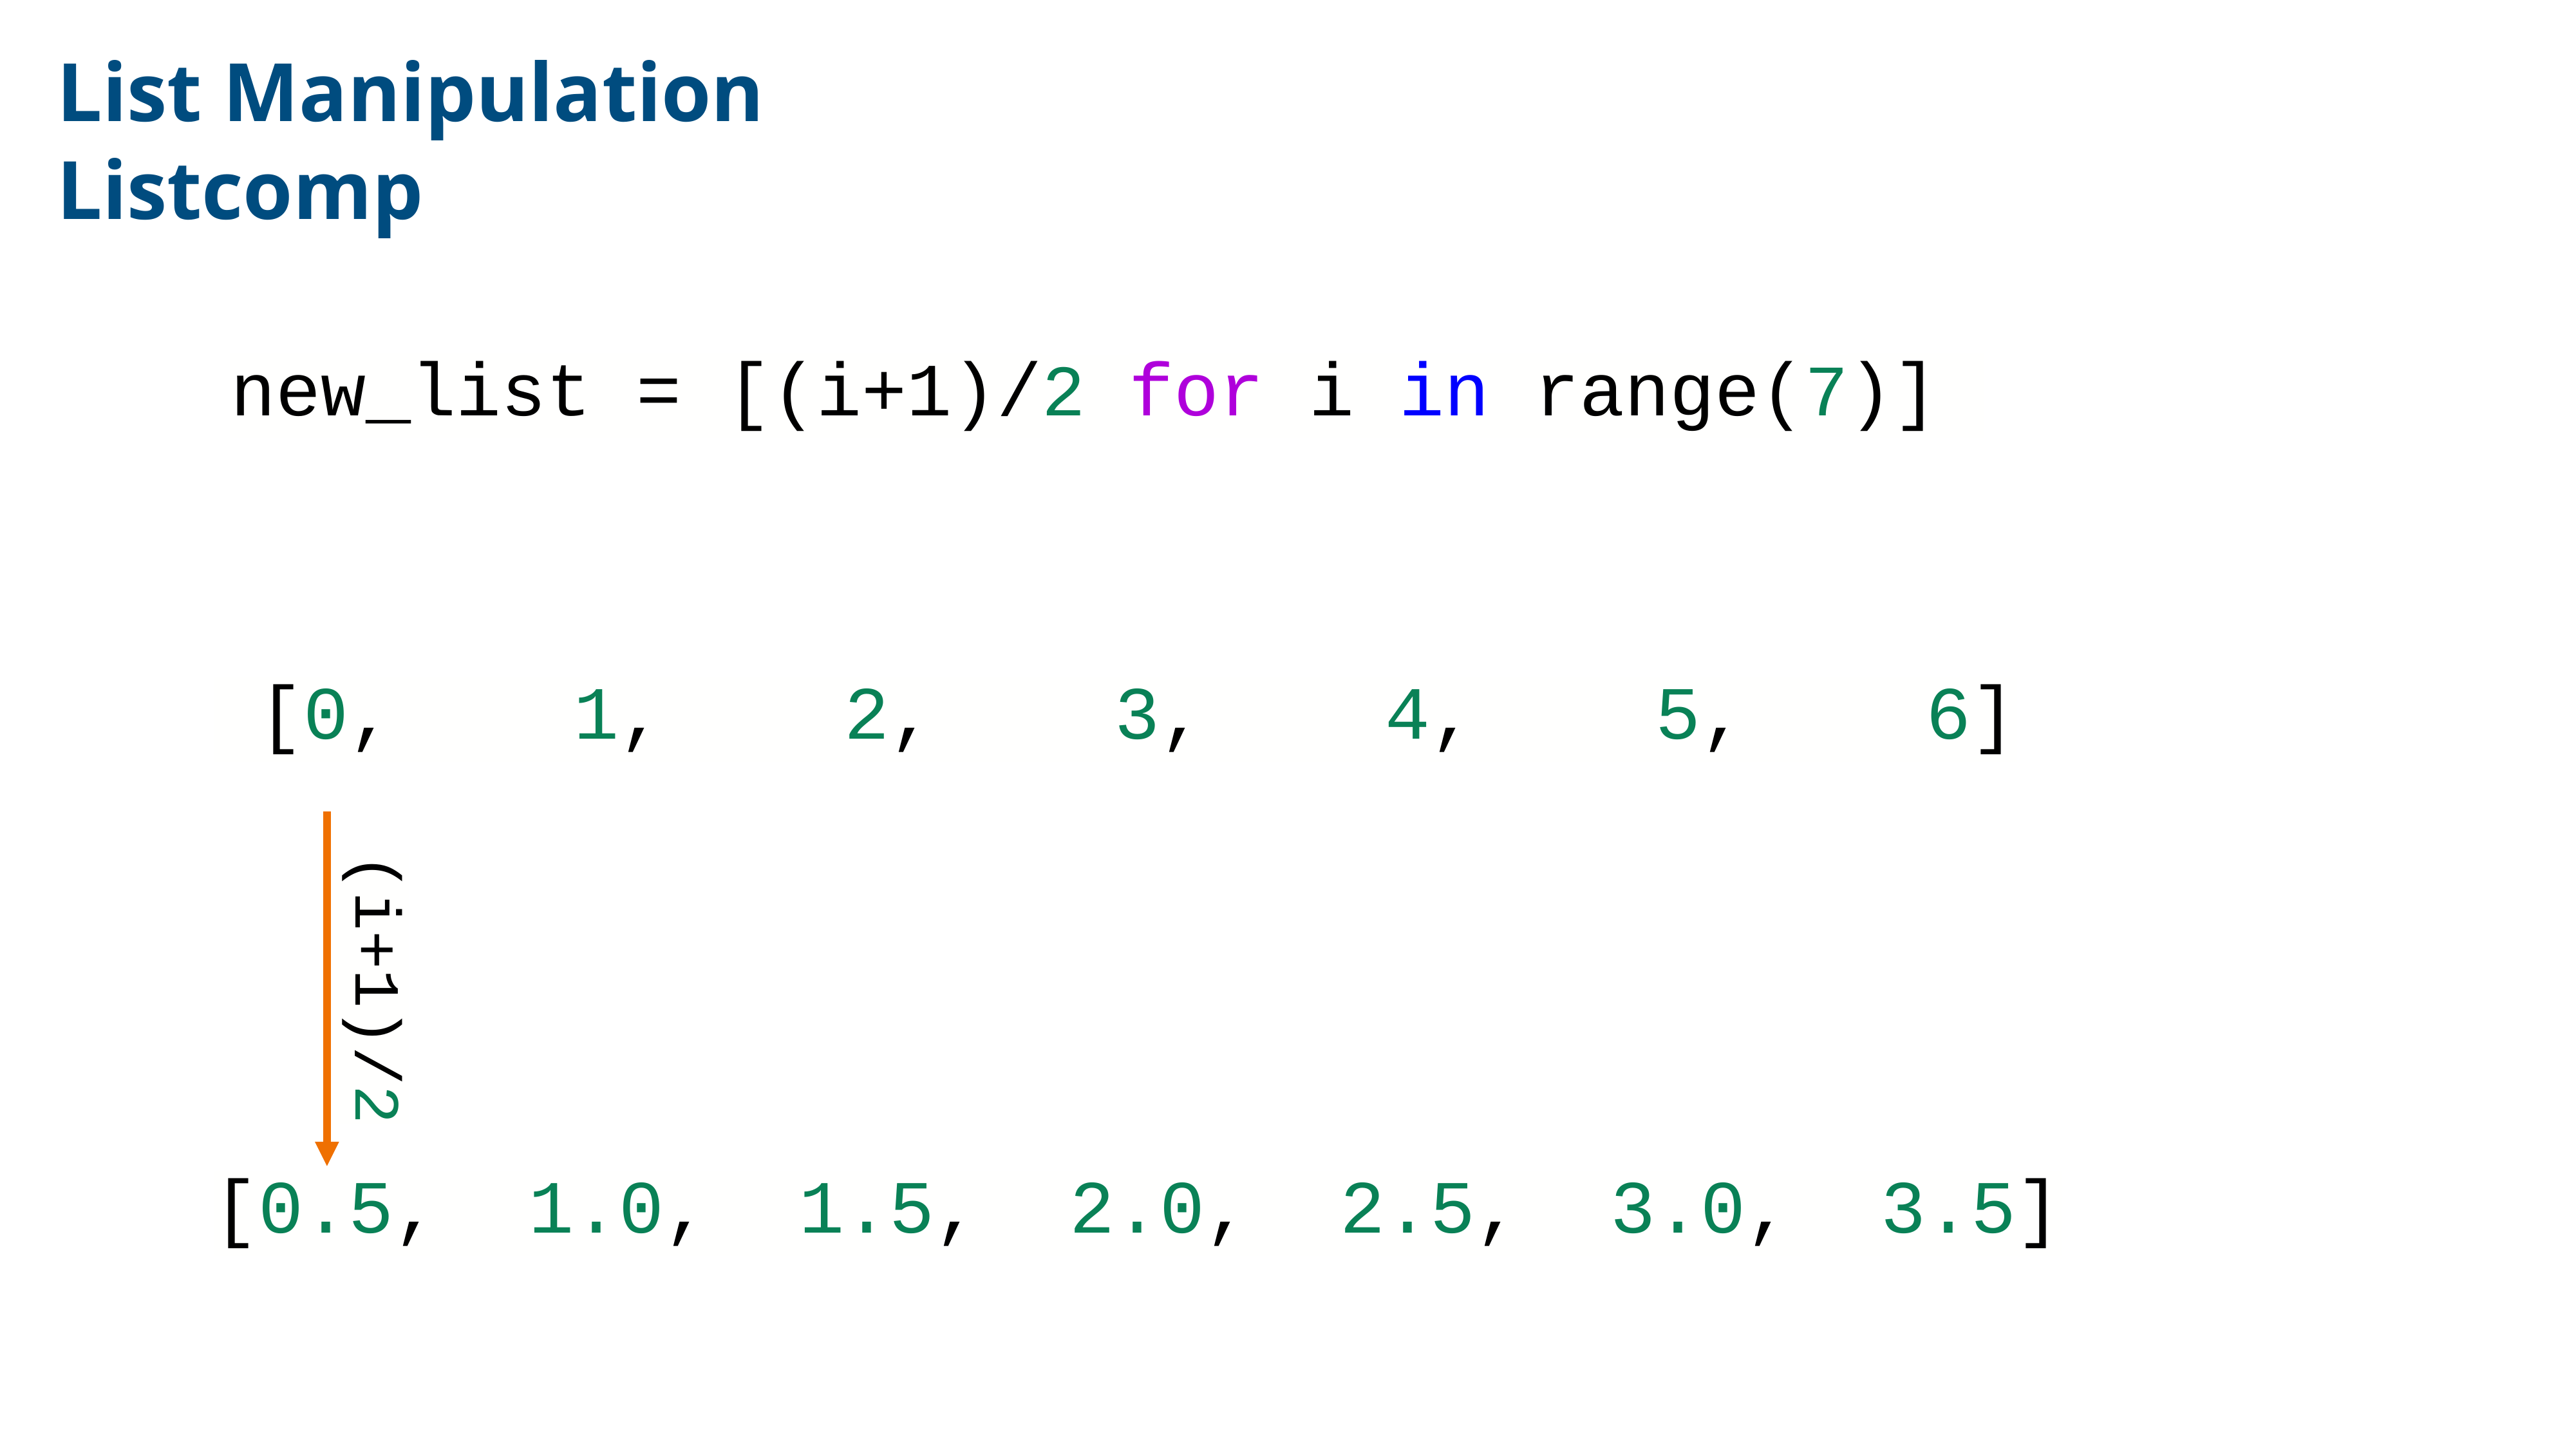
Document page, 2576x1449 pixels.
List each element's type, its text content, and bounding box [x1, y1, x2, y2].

text_box [0, 1, 2, 3, 4, 5, 6] [0.5, 1.0, 1.5, 2.0, 2.5, 3.0, 3.5] [187, 607, 2388, 842]
text_box Listcomp [31, 124, 2197, 275]
list new_list = [(i+1)/2 for i in range(7)] [205, 283, 2388, 603]
text_box List Manipulation [31, 26, 2197, 177]
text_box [326, 811, 425, 1166]
